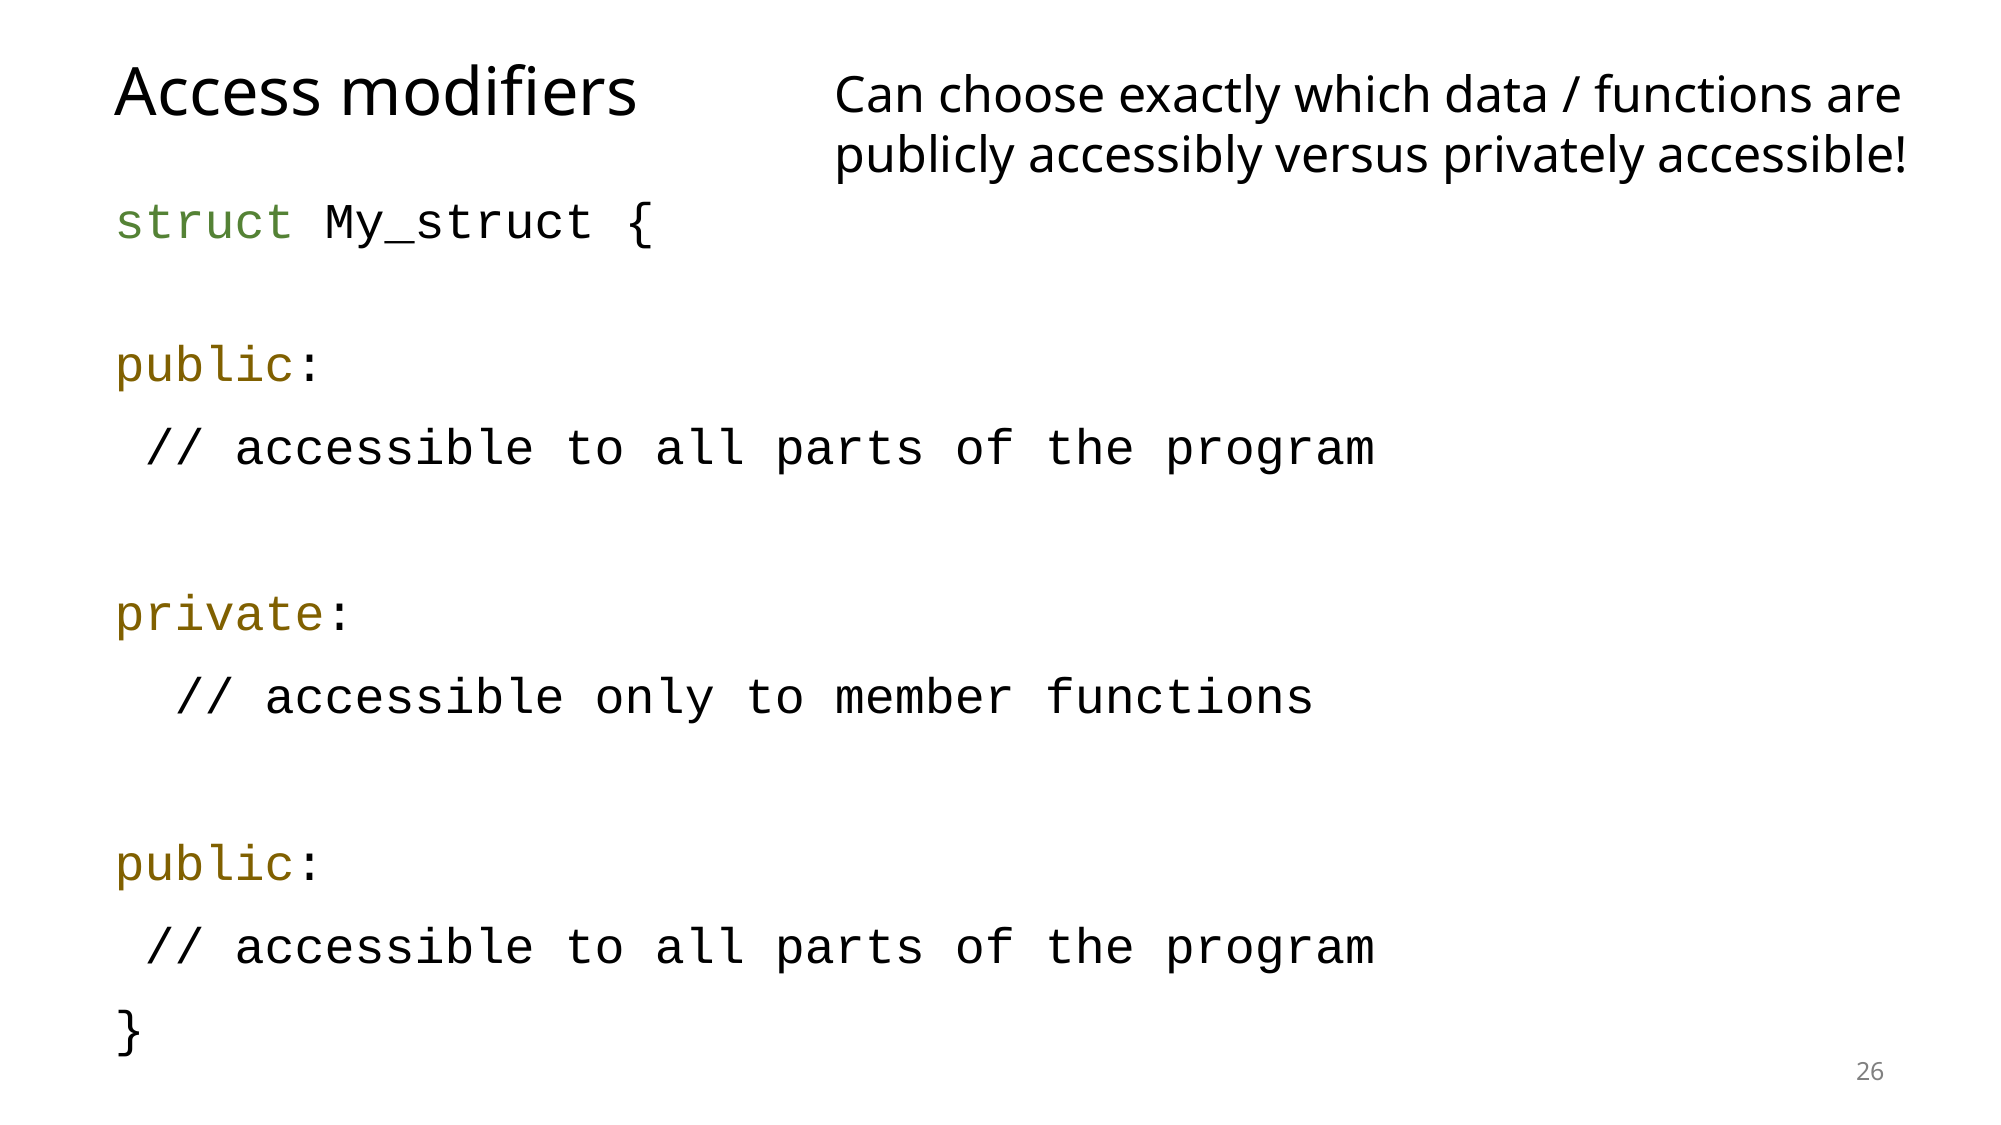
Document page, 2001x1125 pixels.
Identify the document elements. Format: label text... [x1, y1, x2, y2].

slide_number 26 [1749, 1042, 1900, 1103]
title Access modifiers [99, 37, 1900, 150]
list struct My_struct { public: // accessible to all parts of the program private: // accessible only to member functions public: // accessible to all parts of the program } [99, 187, 1900, 1013]
text_box Can choose exactly which data / functions are publicly accessibly versus privately accessible! [819, 54, 1938, 190]
